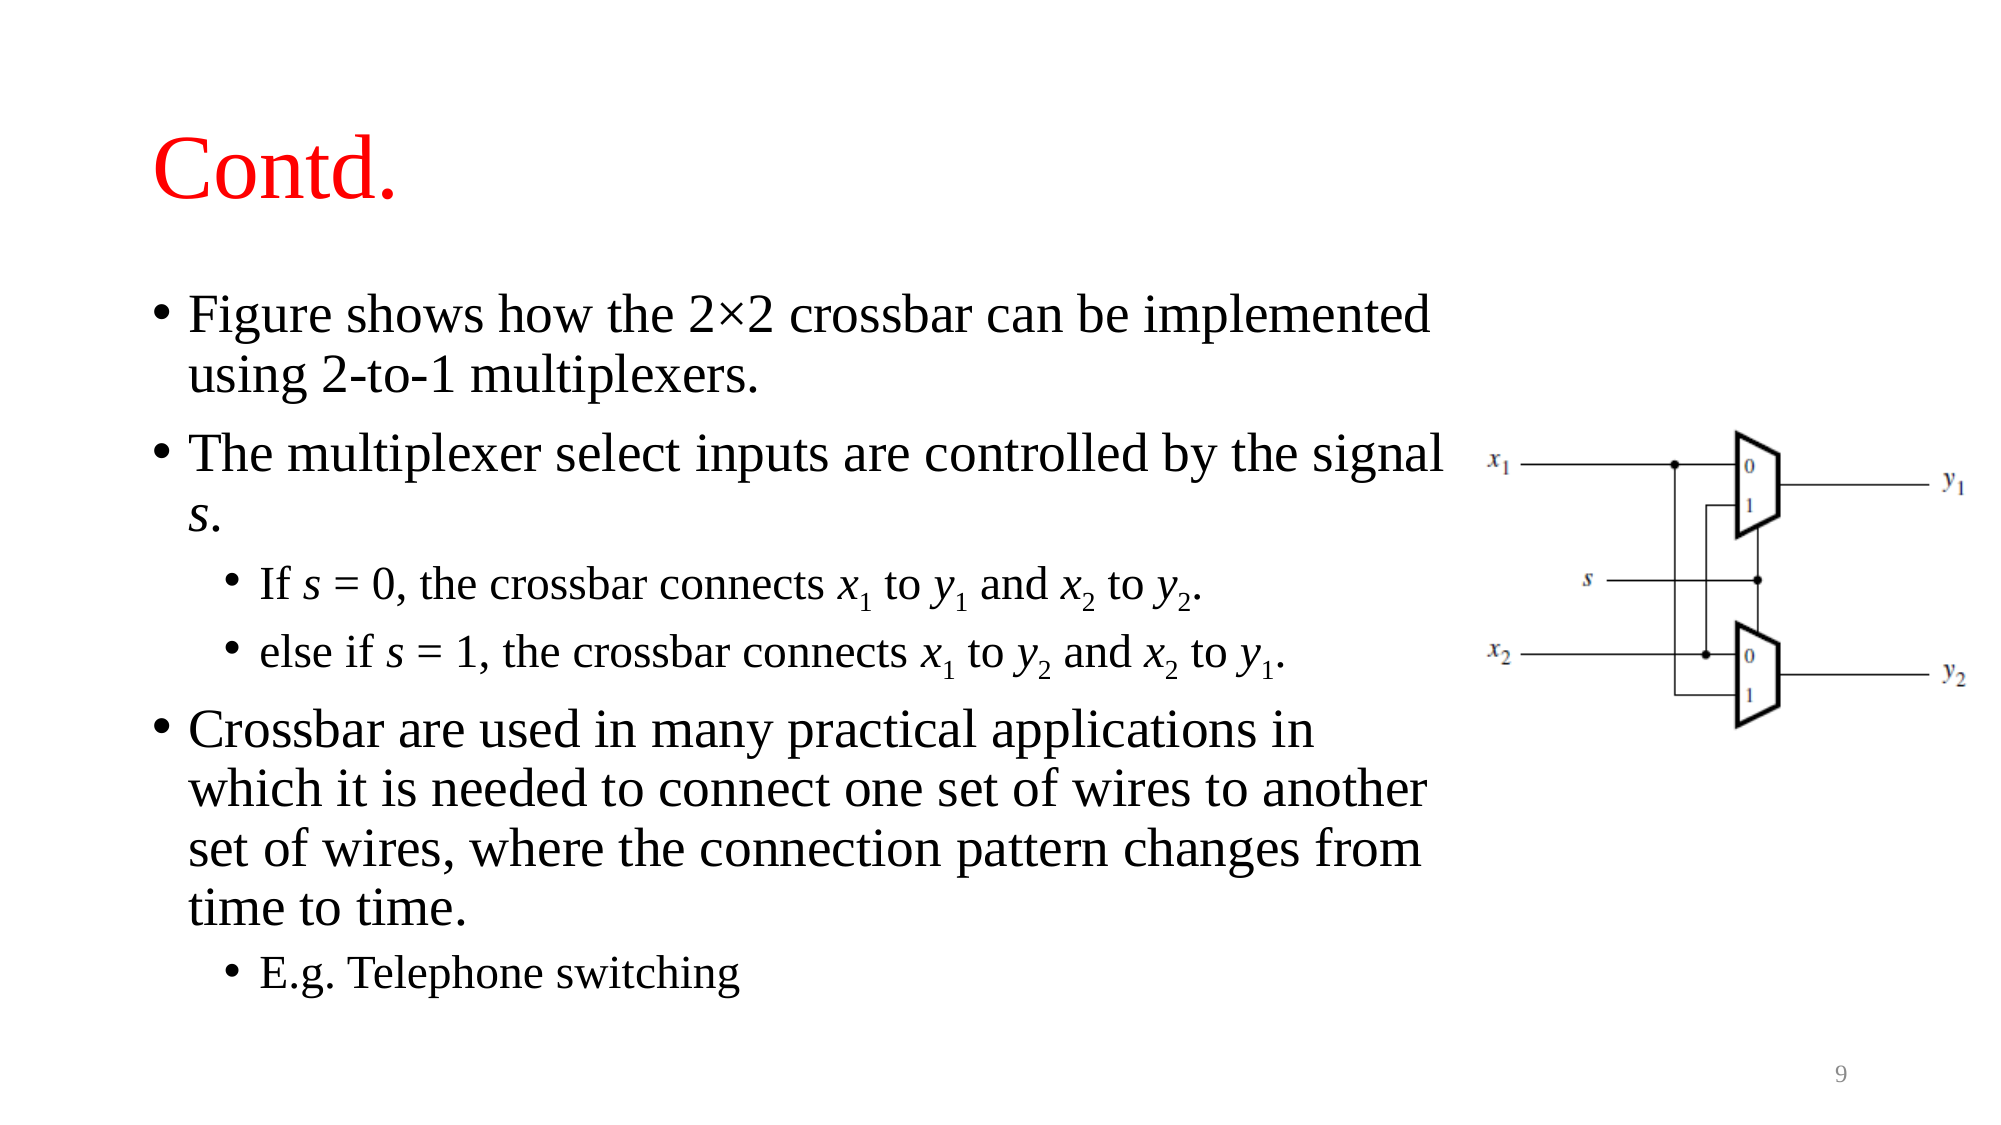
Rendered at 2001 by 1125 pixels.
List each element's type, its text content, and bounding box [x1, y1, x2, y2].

picture [1474, 420, 2000, 759]
title Contd. [137, 59, 1863, 278]
list Figure shows how the 2×2 crossbar can be implemented using 2-to-1 multiplexers. The multiplexer select inputs are controlled by the signal s. If s = 0, the crossbar connects x1 to y1 and x2 to y2. else if s = 1, the crossbar connects x1 to y2 and x2 to y1. Crossbar are used in many practical applications in which it is needed to connect one set of wires to another set of wires, where the connection pattern changes from time to time. E.g. Telephone switching [137, 277, 1475, 1014]
slide_number 9 [1412, 1042, 1863, 1103]
